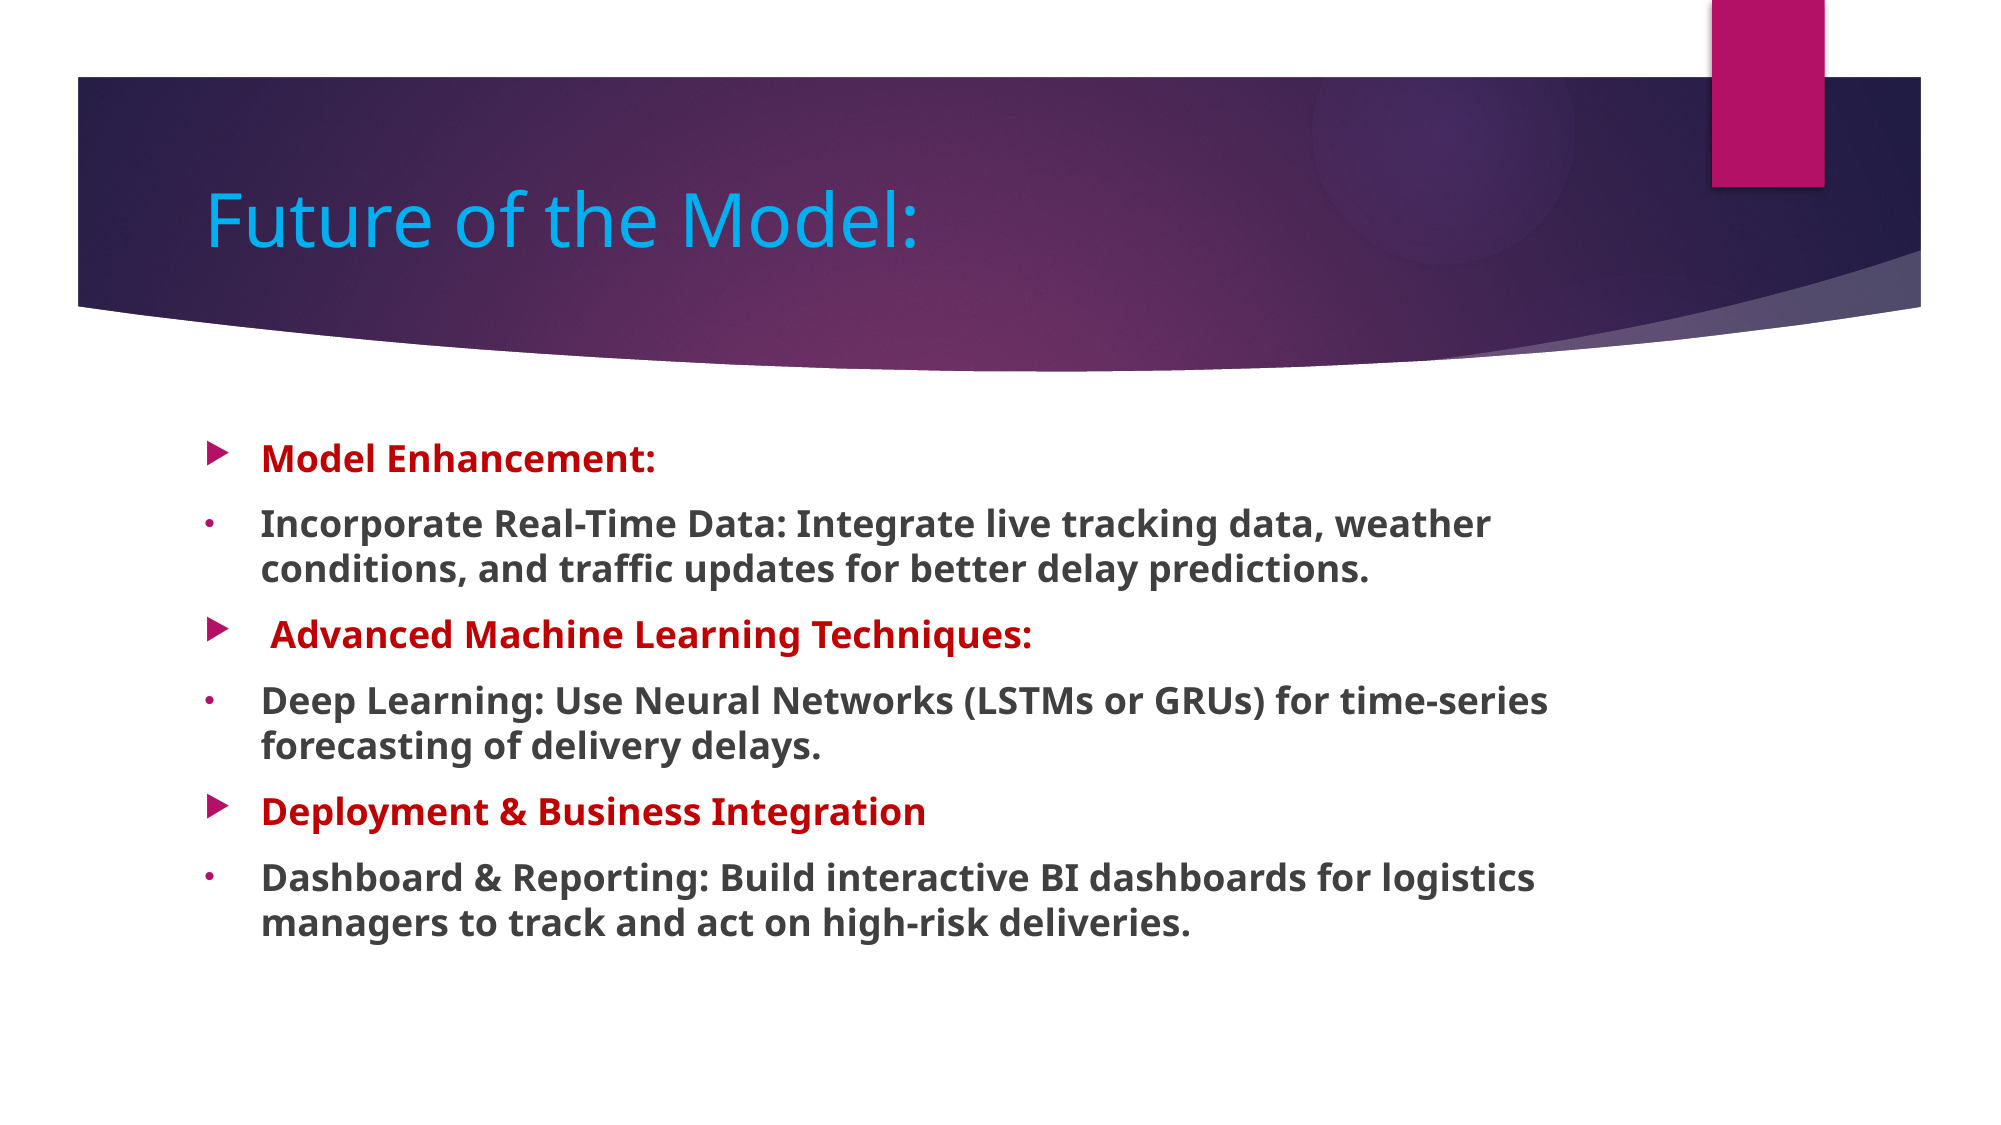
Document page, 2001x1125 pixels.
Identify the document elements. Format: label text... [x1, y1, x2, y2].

title Future of the Model: [189, 159, 1627, 276]
list Model Enhancement: Incorporate Real-Time Data: Integrate live tracking data, weather conditions, and traffic updates for better delay predictions. Advanced Machine Learning Techniques: Deep Learning: Use Neural Networks (LSTMs or GRUs) for time-series forecasting of delivery delays. Deployment & Business Integration Dashboard & Reporting: Build interactive BI dashboards for logistics managers to track and act on high-risk deliveries. [189, 427, 1638, 988]
